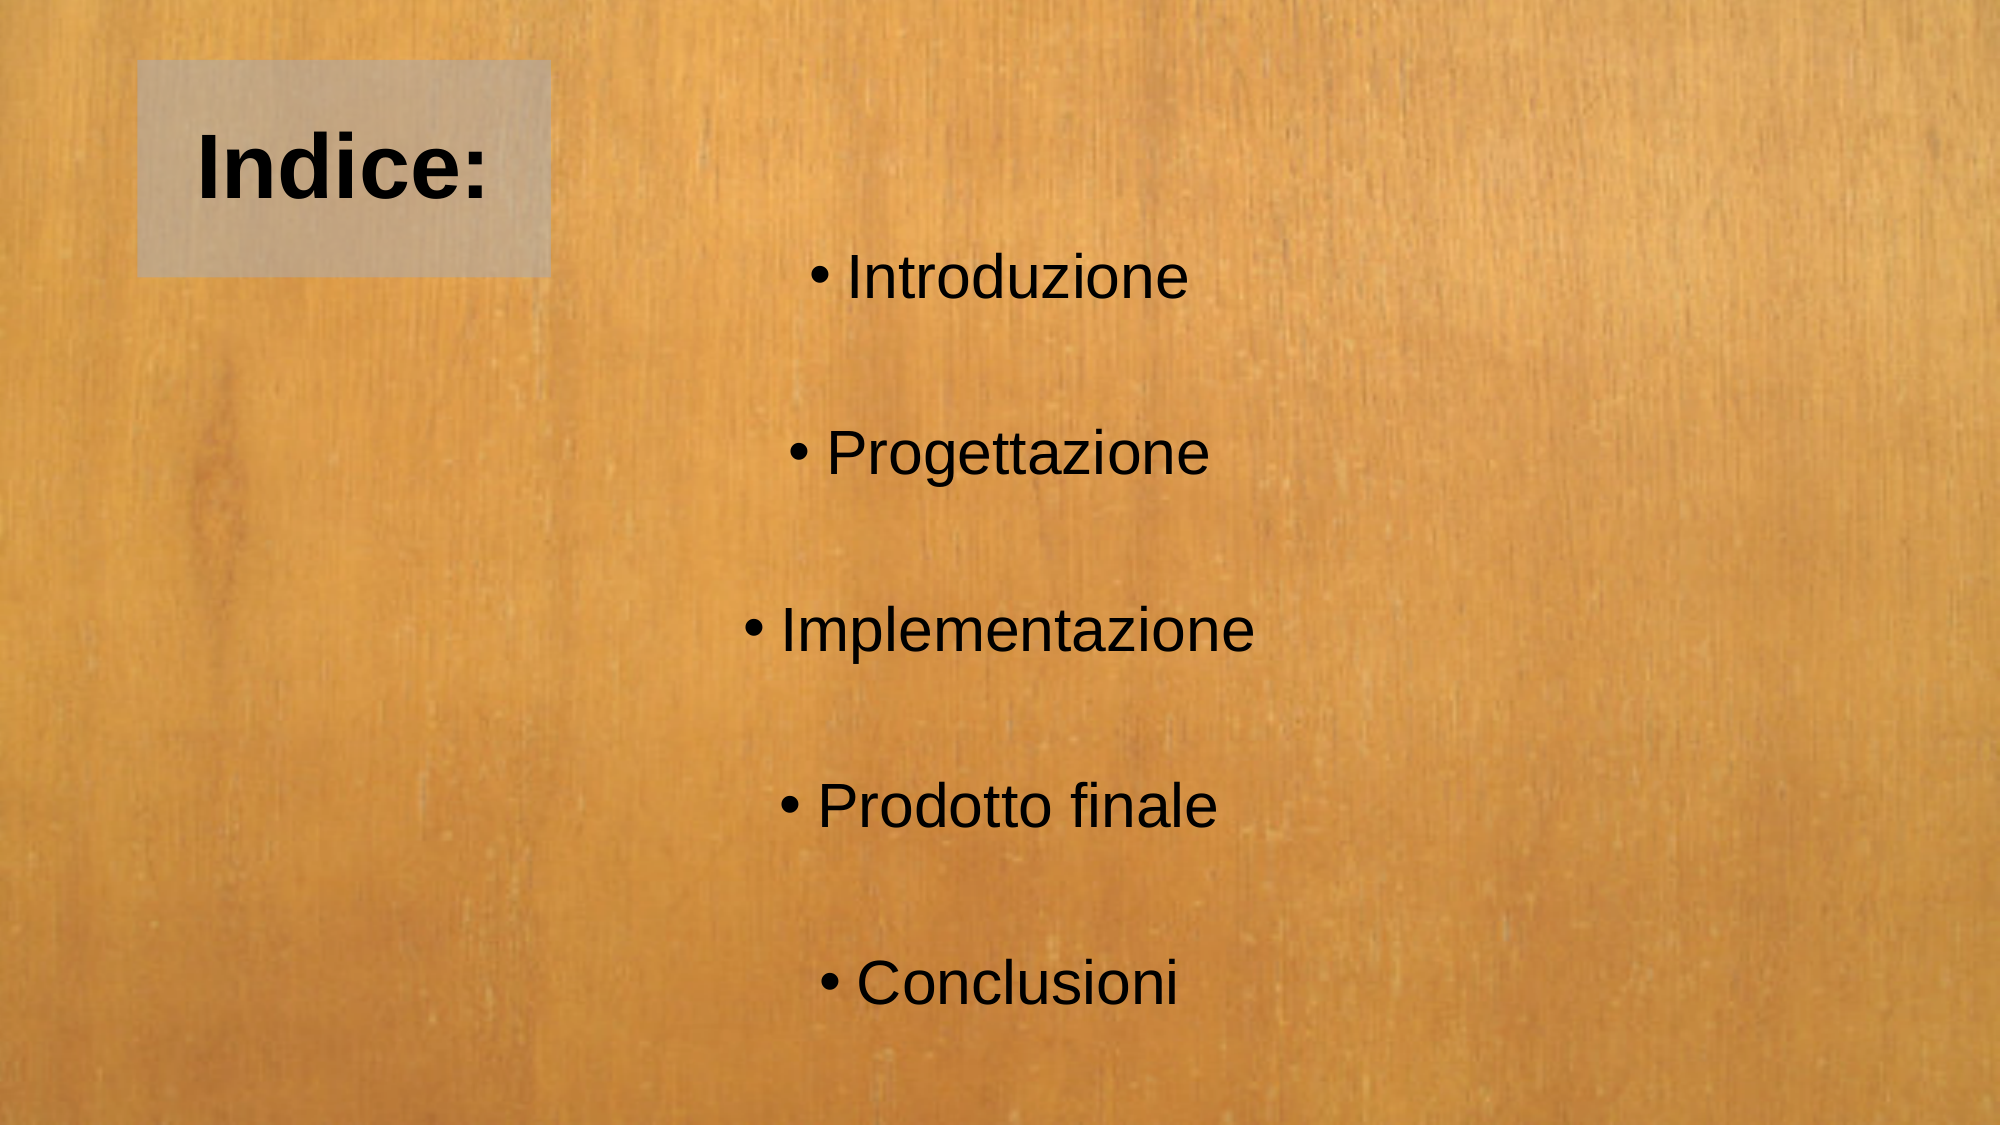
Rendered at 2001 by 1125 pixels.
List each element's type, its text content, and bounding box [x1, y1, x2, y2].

list Introduzione Progettazione Implementazione Prodotto finale Conclusioni [137, 236, 1863, 1049]
title Indice: [137, 59, 551, 236]
